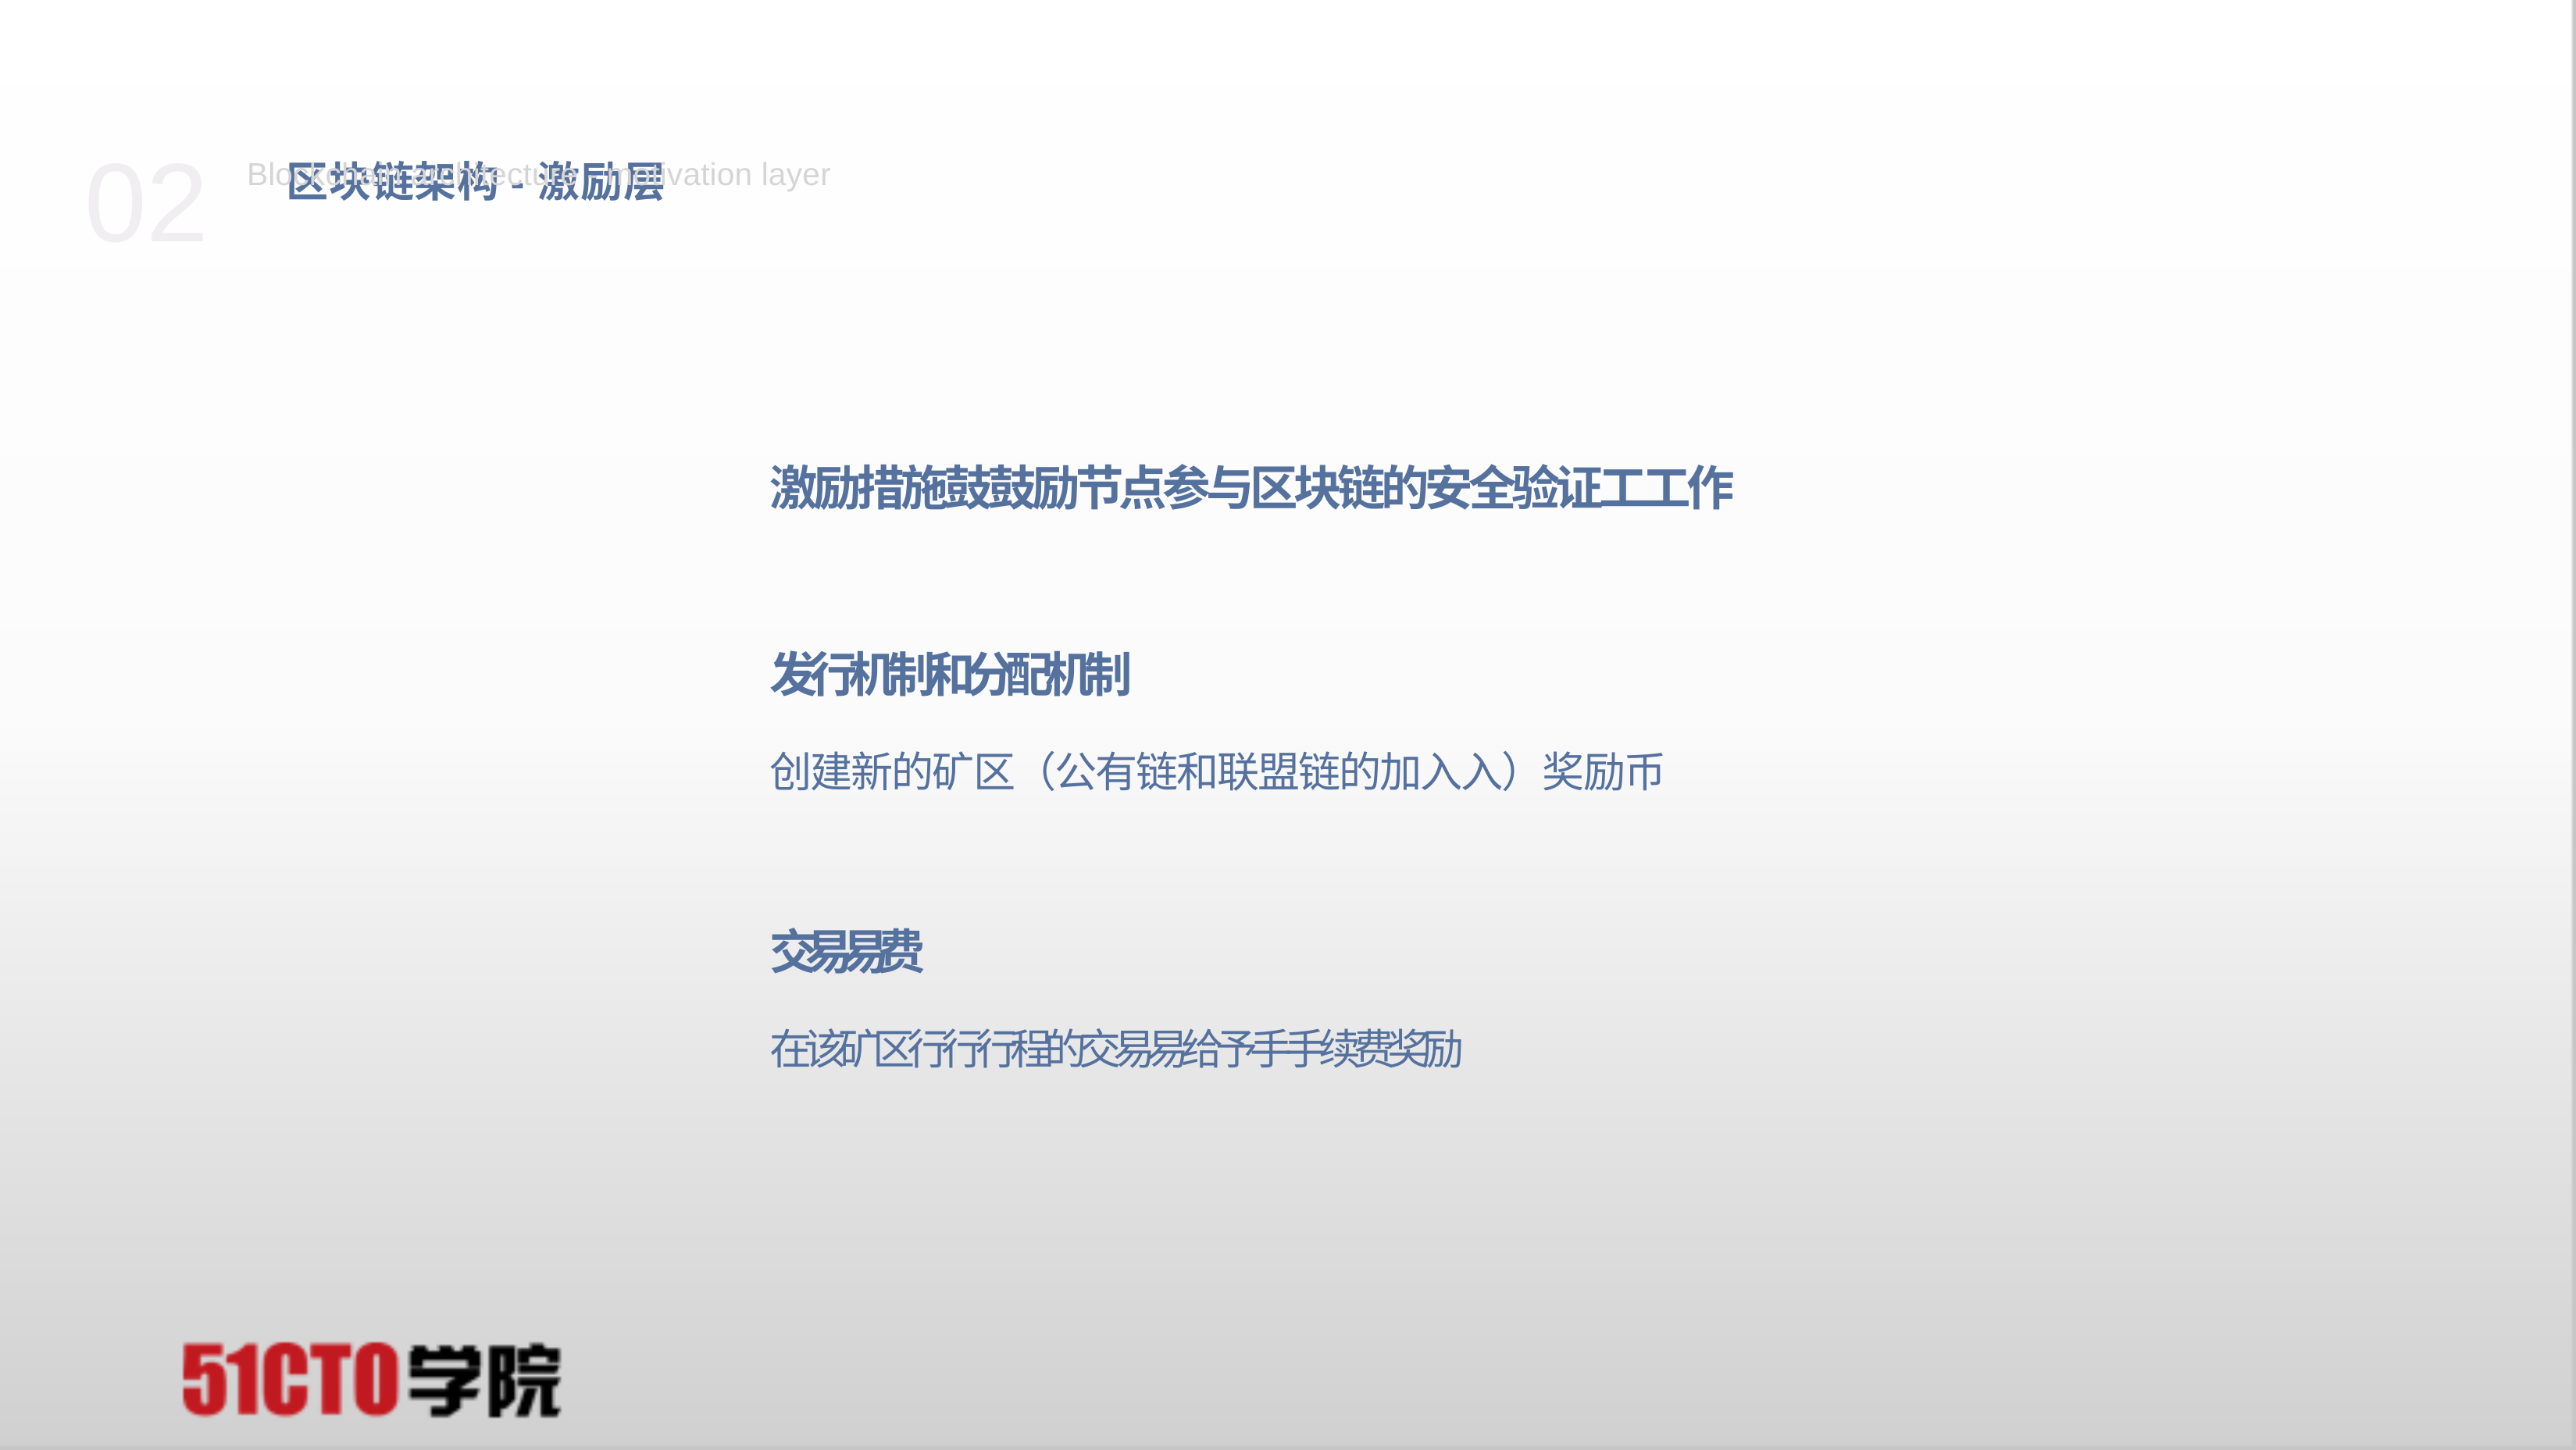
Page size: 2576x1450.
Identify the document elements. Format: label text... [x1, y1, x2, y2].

text_box Blockchain architecture - motivation layer [244, 153, 836, 192]
picture [0, 0, 2576, 1450]
title 02 区块链架构-激励层 [83, 4, 2493, 264]
text_box 激励措施⿎鼓励节点参与区块链的安全验证⼯工作 发行机制和分配机制 创建新的矿区（公有链和联盟链的加⼊入）奖励币 交易易费 在该矿区⾏行行程的交易易给予⼿手续费奖励 [768, 458, 1738, 1074]
